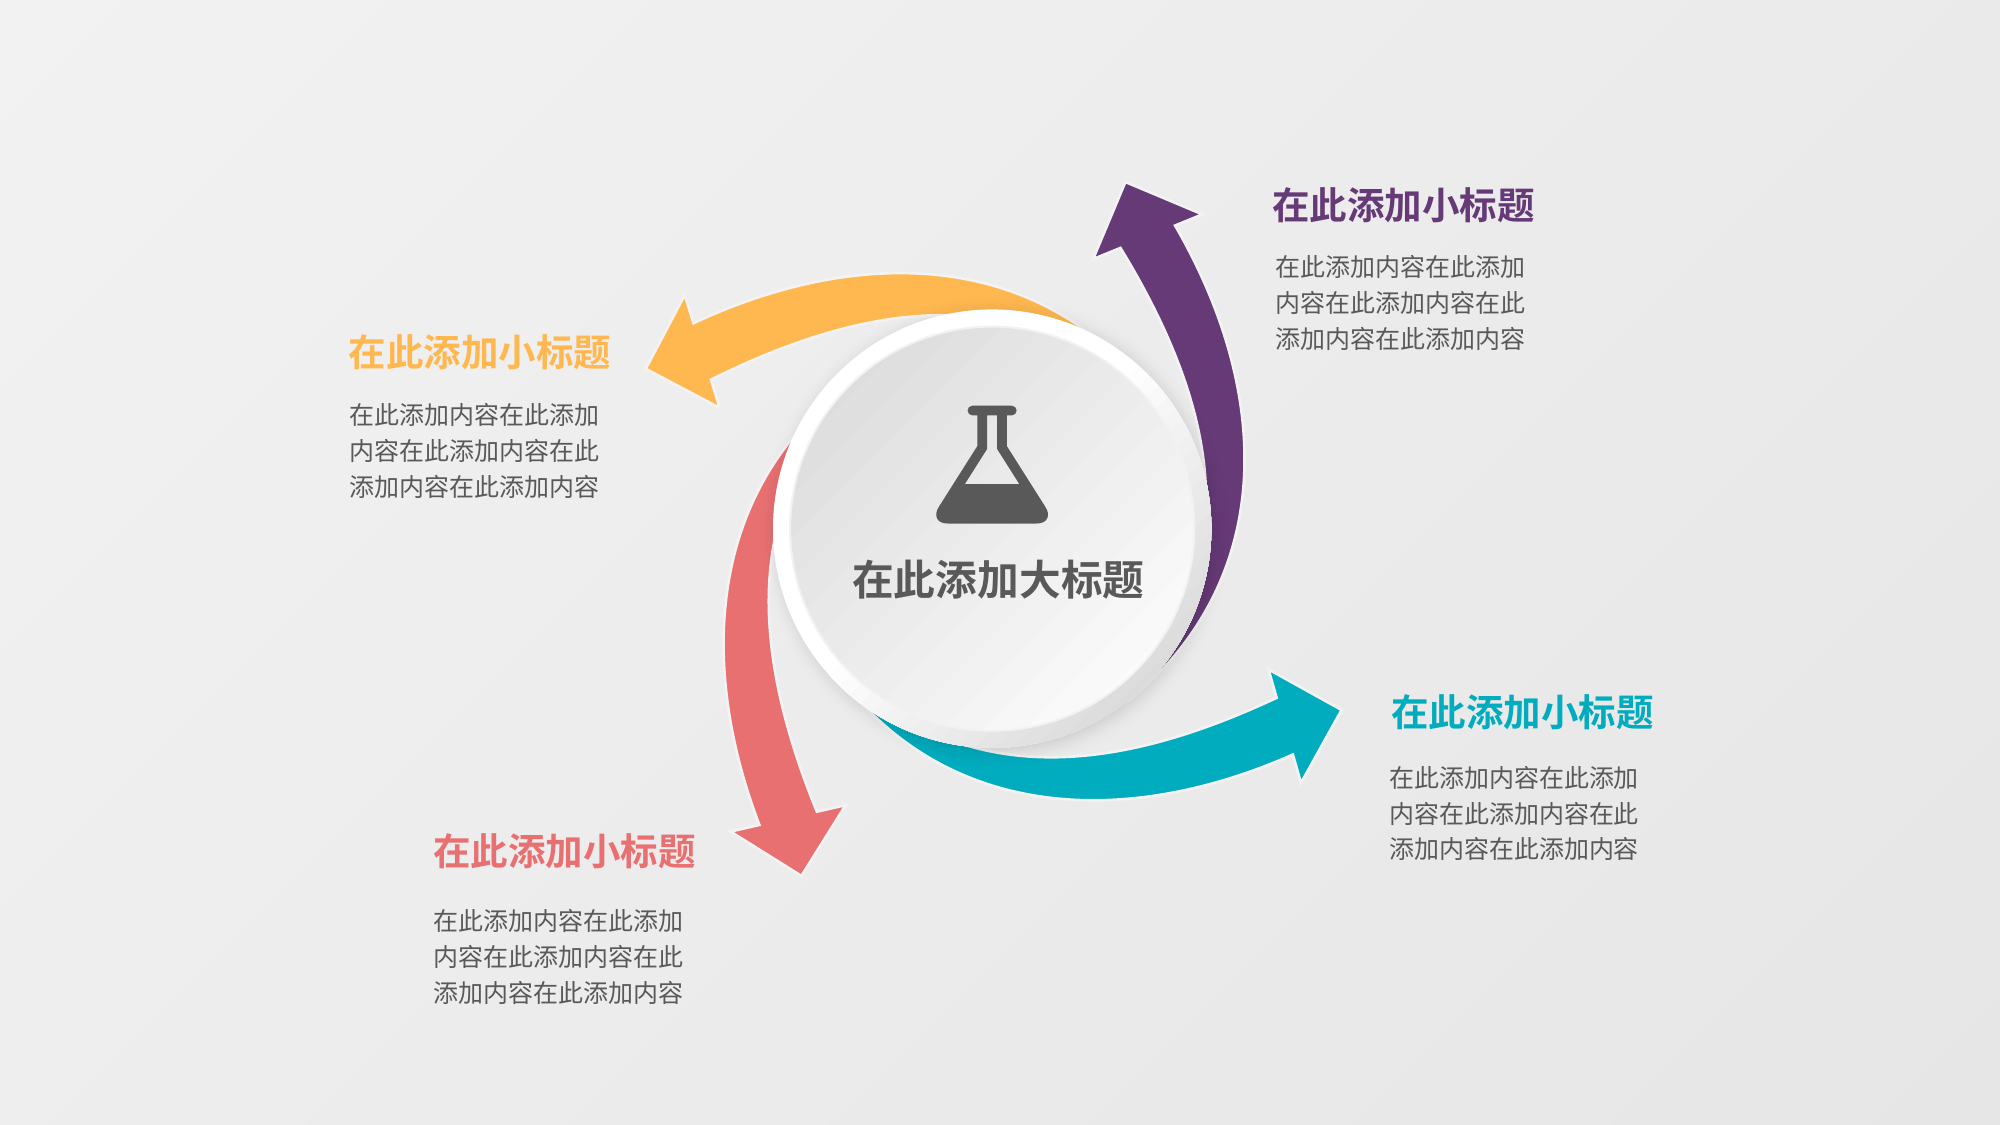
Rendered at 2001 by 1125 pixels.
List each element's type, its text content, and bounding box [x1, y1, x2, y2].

text_box [794, 873, 805, 878]
text_box 在此添加内容在此添加内容在此添加内容在此添加内容在此添加内容 [418, 891, 714, 1015]
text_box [772, 309, 1212, 748]
text_box 在此添加小标题 [433, 827, 959, 873]
text_box 在此添加内容在此添加内容在此添加内容在此添加内容在此添加内容 [335, 386, 630, 509]
text_box 在此添加内容在此添加内容在此添加内容在此添加内容在此添加内容 [1374, 748, 1669, 872]
text_box [722, 464, 848, 827]
text_box 在此添加小标题 [1272, 182, 1797, 228]
text_box [653, 374, 725, 410]
text_box 在此添加内容在此添加内容在此添加内容在此添加内容在此添加内容 [1260, 238, 1555, 361]
text_box 在此添加小标题 [348, 328, 772, 374]
text_box 在此添加小标题 [1391, 688, 1917, 734]
text_box [666, 272, 1054, 328]
text_box [912, 667, 1344, 802]
text_box [1091, 180, 1246, 602]
